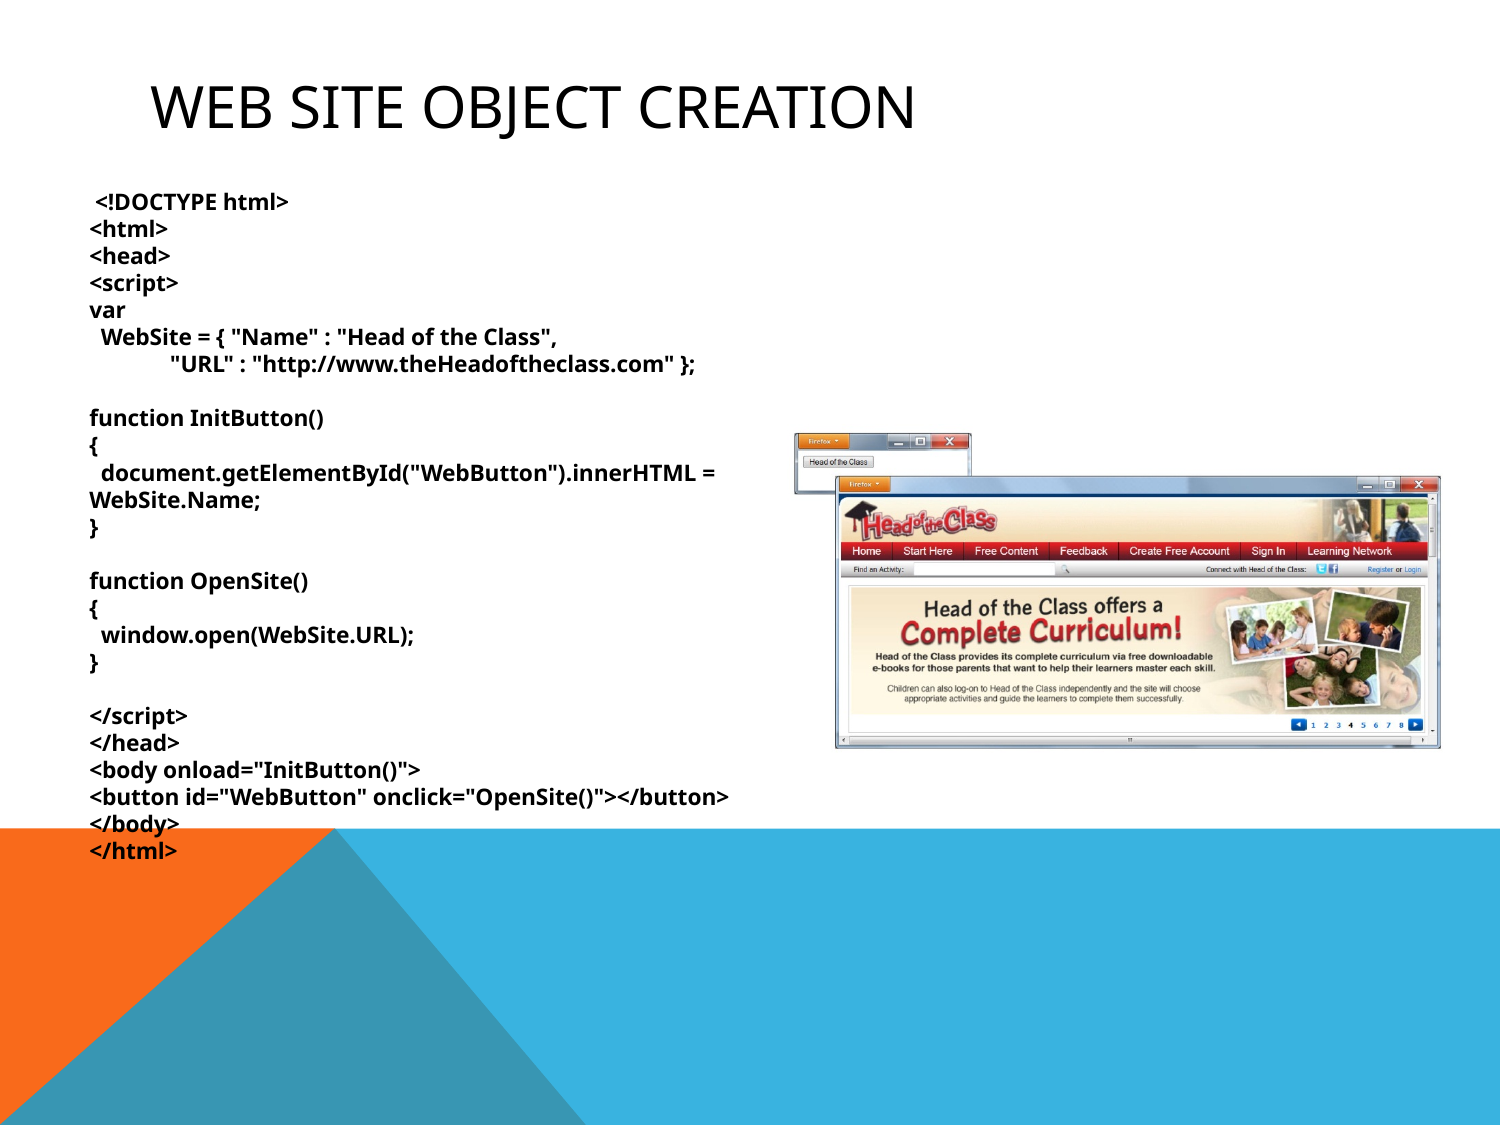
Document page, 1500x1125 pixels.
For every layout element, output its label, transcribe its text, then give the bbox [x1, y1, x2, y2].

picture [787, 424, 1451, 756]
list <!DOCTYPE html> <html> <head> <script> var WebSite = { "Name" : "Head of the Class", "URL" : "http://www.theHeadoftheclass.com" }; function InitButton() { document.getElementById("WebButton").innerHTML = WebSite.Name; } function OpenSite() { window.open(WebSite.URL); } </script> </head> <body onload="InitButton()"> <button id="WebButton" onclick="OpenSite()"></button> </body> </html> [24, 180, 813, 875]
title Web site object creation [135, 60, 1369, 150]
